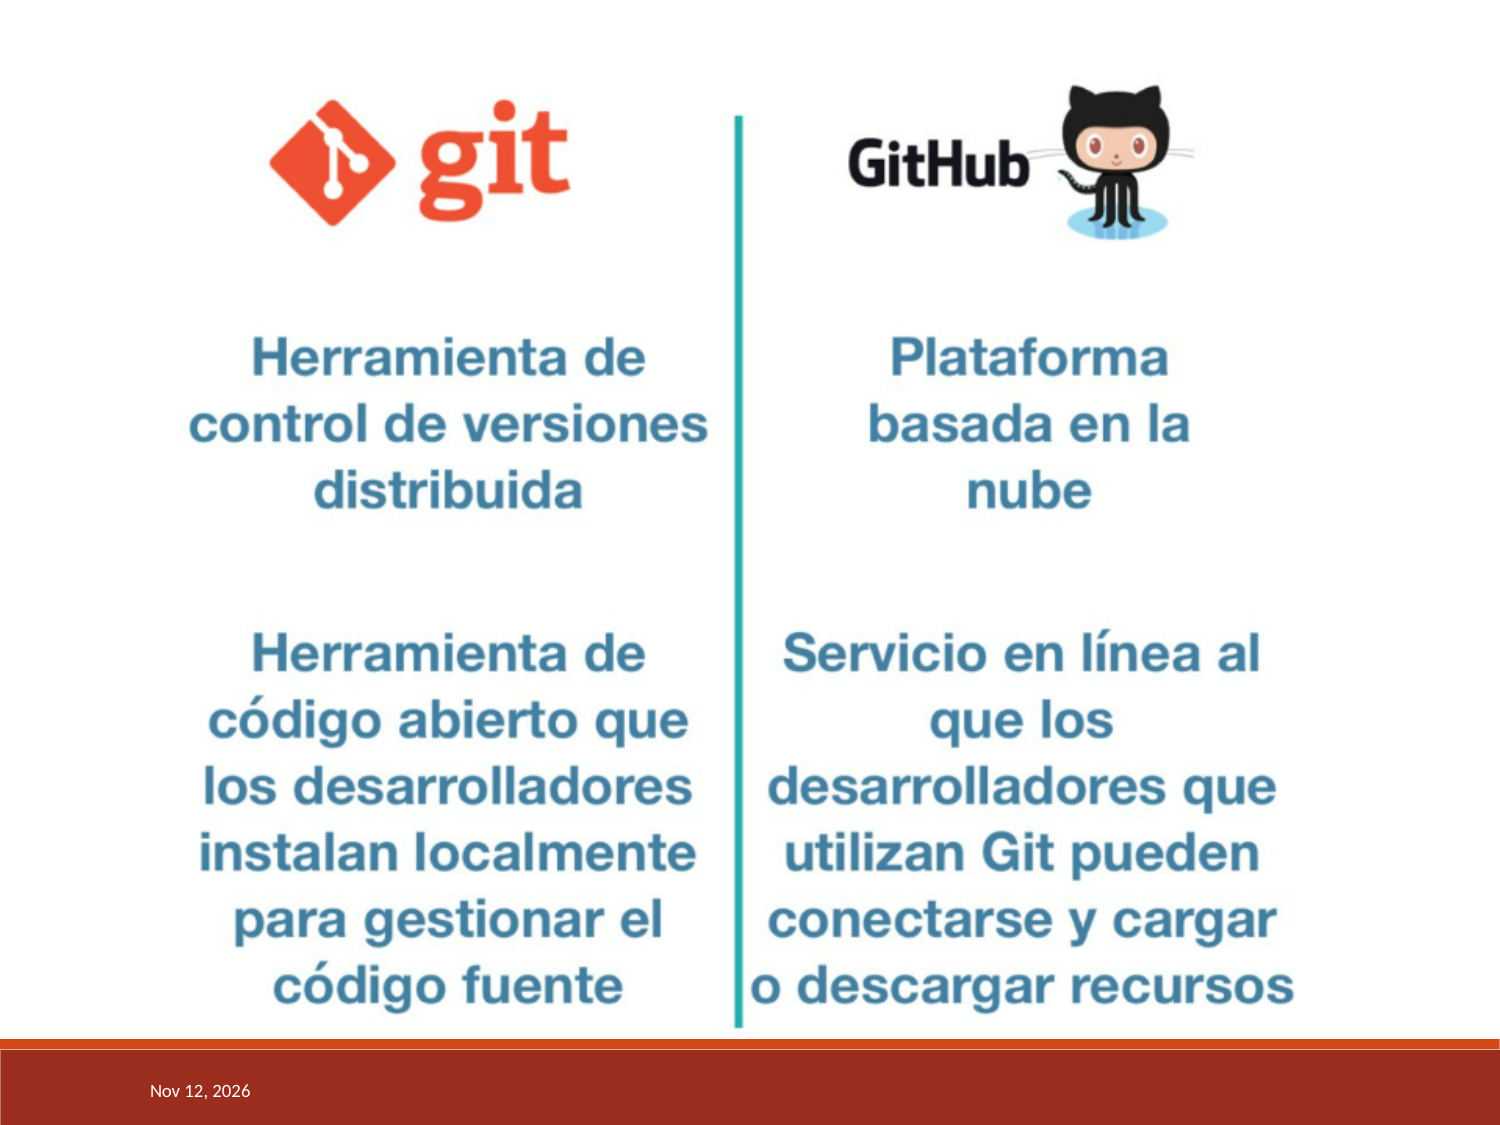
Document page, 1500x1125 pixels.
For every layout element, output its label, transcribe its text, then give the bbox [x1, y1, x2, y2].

picture [179, 73, 1321, 1036]
slide_number 28-Oct-22 [135, 1059, 440, 1120]
